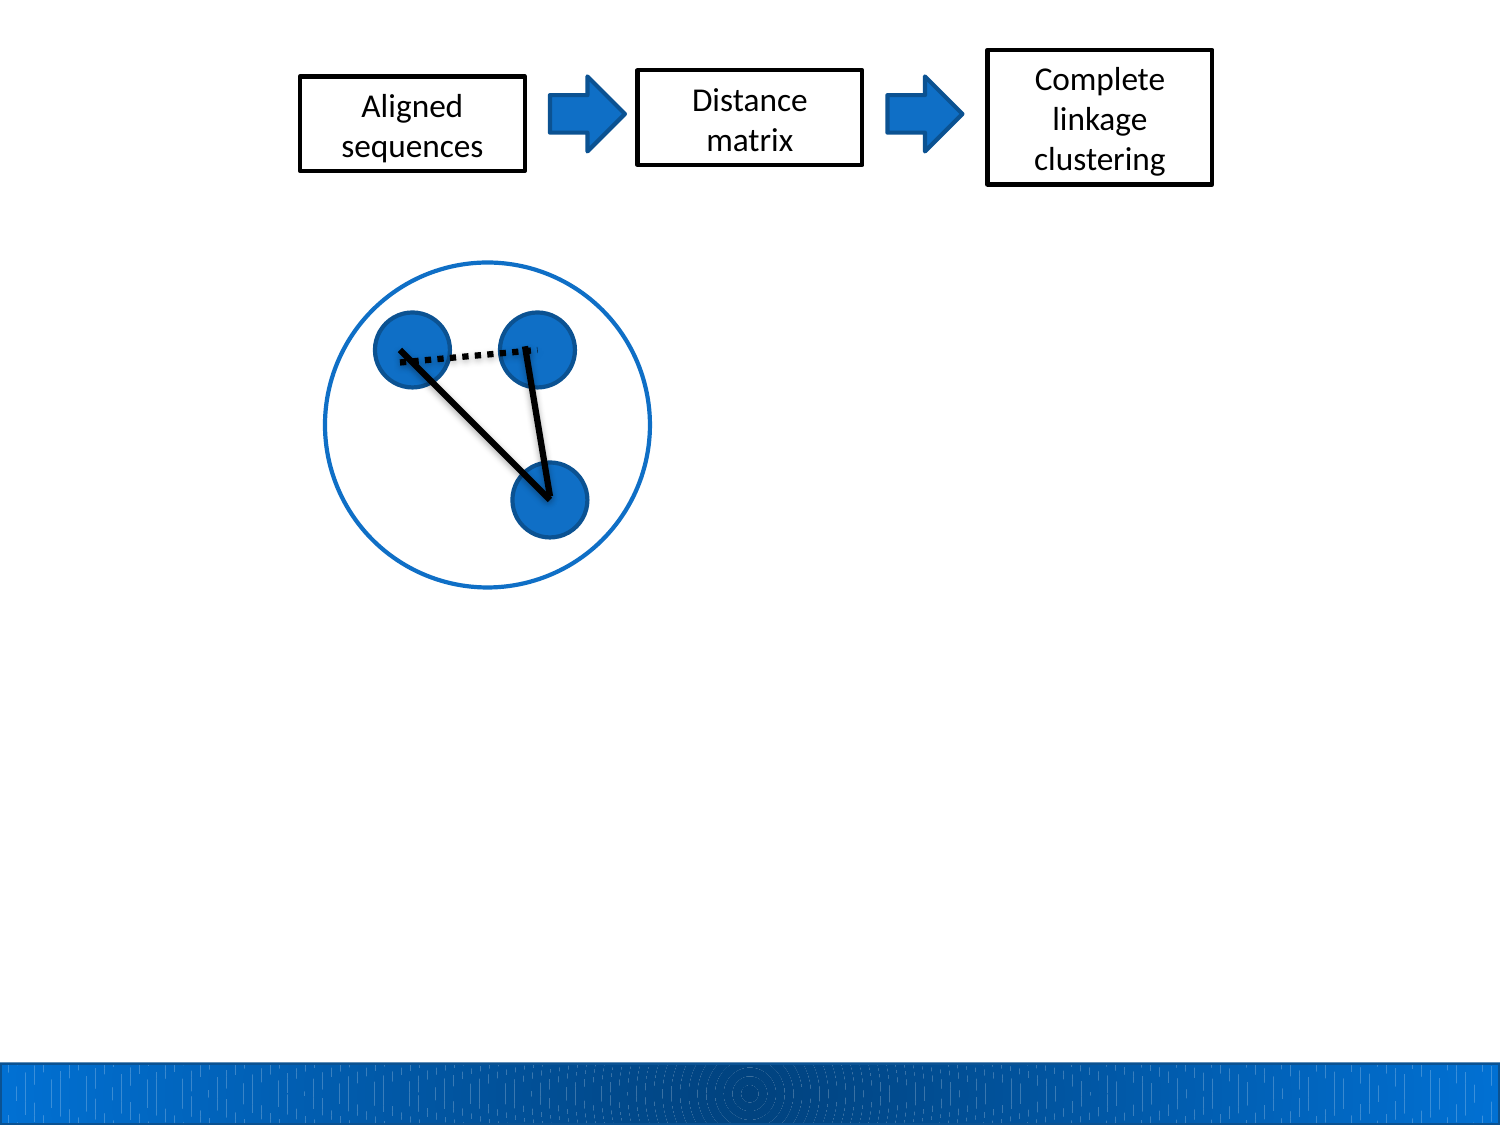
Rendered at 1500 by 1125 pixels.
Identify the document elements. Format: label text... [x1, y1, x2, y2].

text_box Distance matrix [635, 68, 864, 167]
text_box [399, 349, 521, 501]
text_box [322, 260, 653, 590]
text_box Complete linkage clustering [985, 48, 1214, 187]
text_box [524, 345, 551, 497]
text_box [885, 74, 965, 154]
text_box [547, 74, 628, 154]
text_box Aligned sequences [298, 74, 527, 173]
